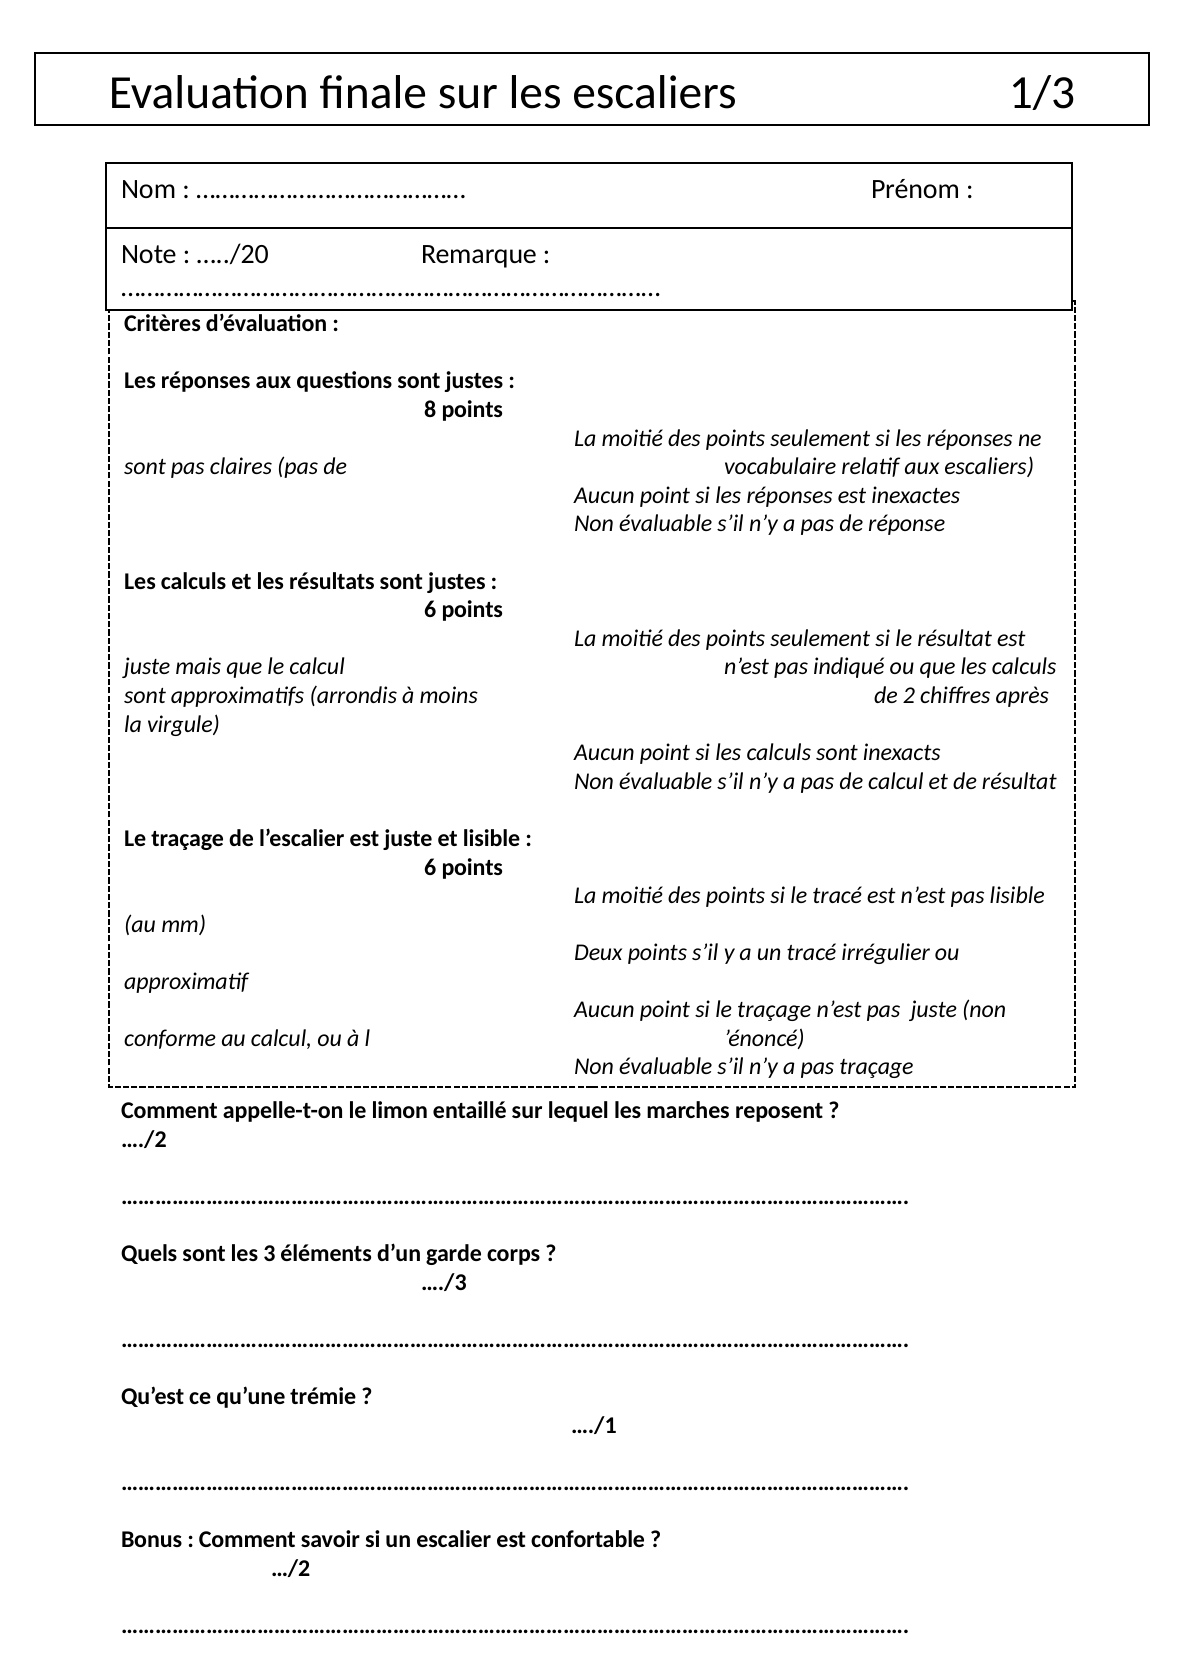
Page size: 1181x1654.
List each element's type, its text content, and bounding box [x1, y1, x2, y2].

text_box Nom : …………………………………… Prénom : …………………………………… [105, 162, 1073, 227]
text_box Note : …../20 Remarque : ………………………………………………………………………… [105, 227, 1073, 311]
text_box Questions : Qu’est ce que représente la foulée dans un escalier ? …./2 …………………………………………………………………………………………………………………………. Comment appelle-t-on le limon entaillé sur lequel les marches reposent ? …./2 …………………………………………………………………………………………………………………………. Quels sont les 3 éléments d’un garde corps ? …./3 …………………………………………………………………………………………………………………………. Qu’est ce qu’une trémie ? …./1 …………………………………………………………………………………………………………………………. Bonus : Comment savoir si un escalier est confortable ? …/2 …………………………………………………………………………………………………………………………. [106, 887, 1072, 1646]
text_box Critères d’évaluation : Les réponses aux questions sont justes : 8 points La moitié des points seulement si les réponses ne sont pas claires (pas de vocabulaire relatif aux escaliers) Aucun point si les réponses est inexactes Non évaluable s’il n’y a pas de réponse Les calculs et les résultats sont justes : 6 points La moitié des points seulement si le résultat est juste mais que le calcul n’est pas indiqué ou que les calculs sont approximatifs (arrondis à moins de 2 chiffres après la virgule) Aucun point si les calculs sont inexacts Non évaluable s’il n’y a pas de calcul et de résultat Le traçage de l’escalier est juste et lisible : 6 points La moitié des points si le tracé est n’est pas lisible (au mm) Deux points s’il y a un tracé irrégulier ou approximatif Aucun point si le traçage n’est pas juste (non conforme au calcul, ou à l ’énoncé) Non évaluable s’il n’y a pas traçage [108, 300, 1076, 1088]
text_box Evaluation finale sur les escaliers 1/3 [34, 52, 1150, 126]
